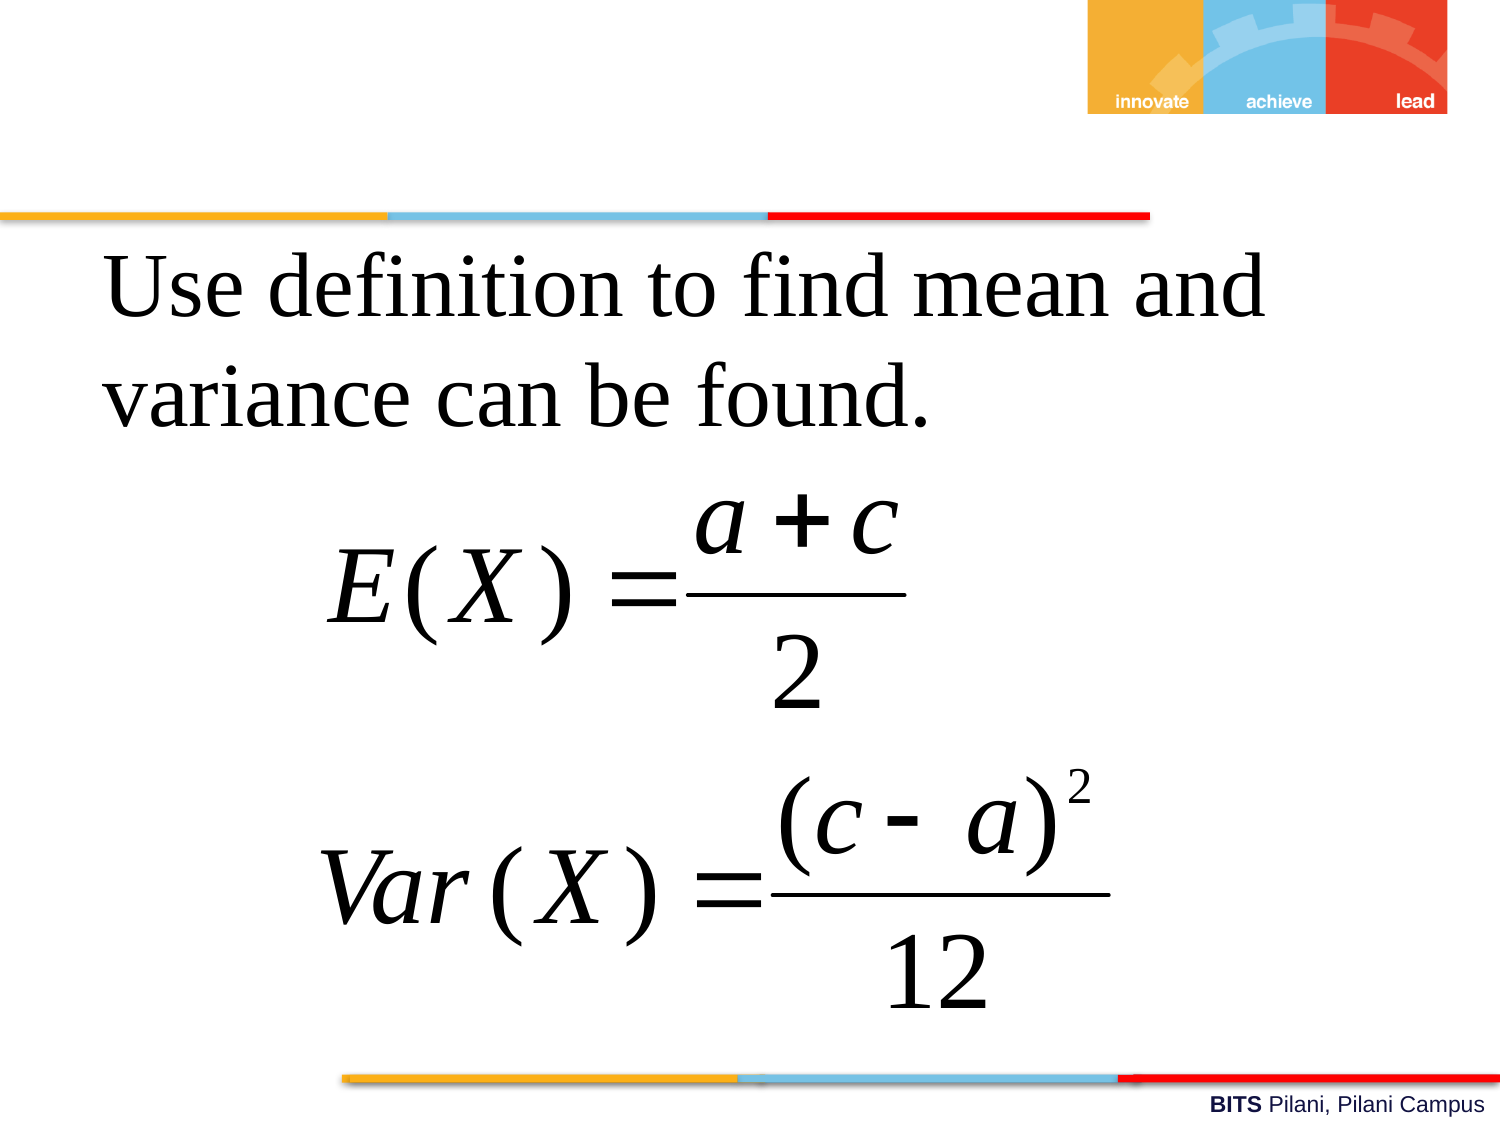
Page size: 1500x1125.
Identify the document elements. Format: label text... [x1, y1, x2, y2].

text_box Use definition to find mean and variance can be found. [87, 217, 1425, 452]
picture [1087, 0, 1448, 114]
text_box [312, 448, 1126, 1026]
